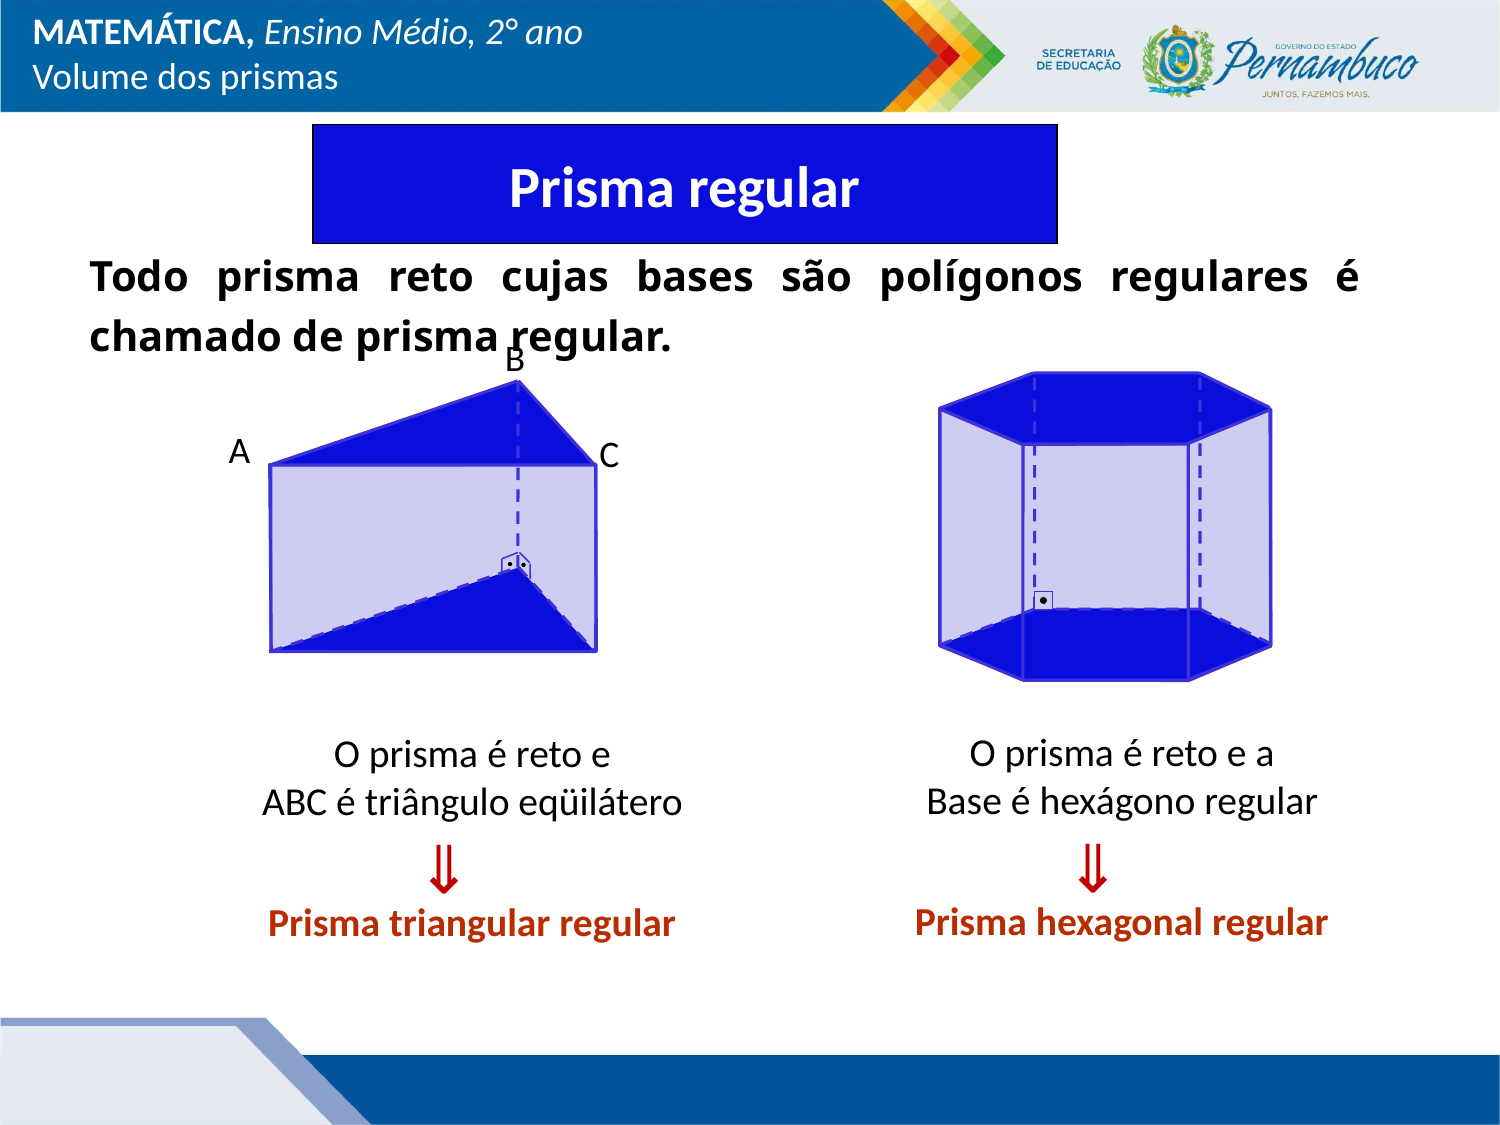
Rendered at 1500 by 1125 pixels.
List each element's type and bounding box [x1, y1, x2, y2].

picture [0, 0, 1500, 1125]
text_box [938, 372, 1272, 681]
text_box [213, 325, 656, 652]
